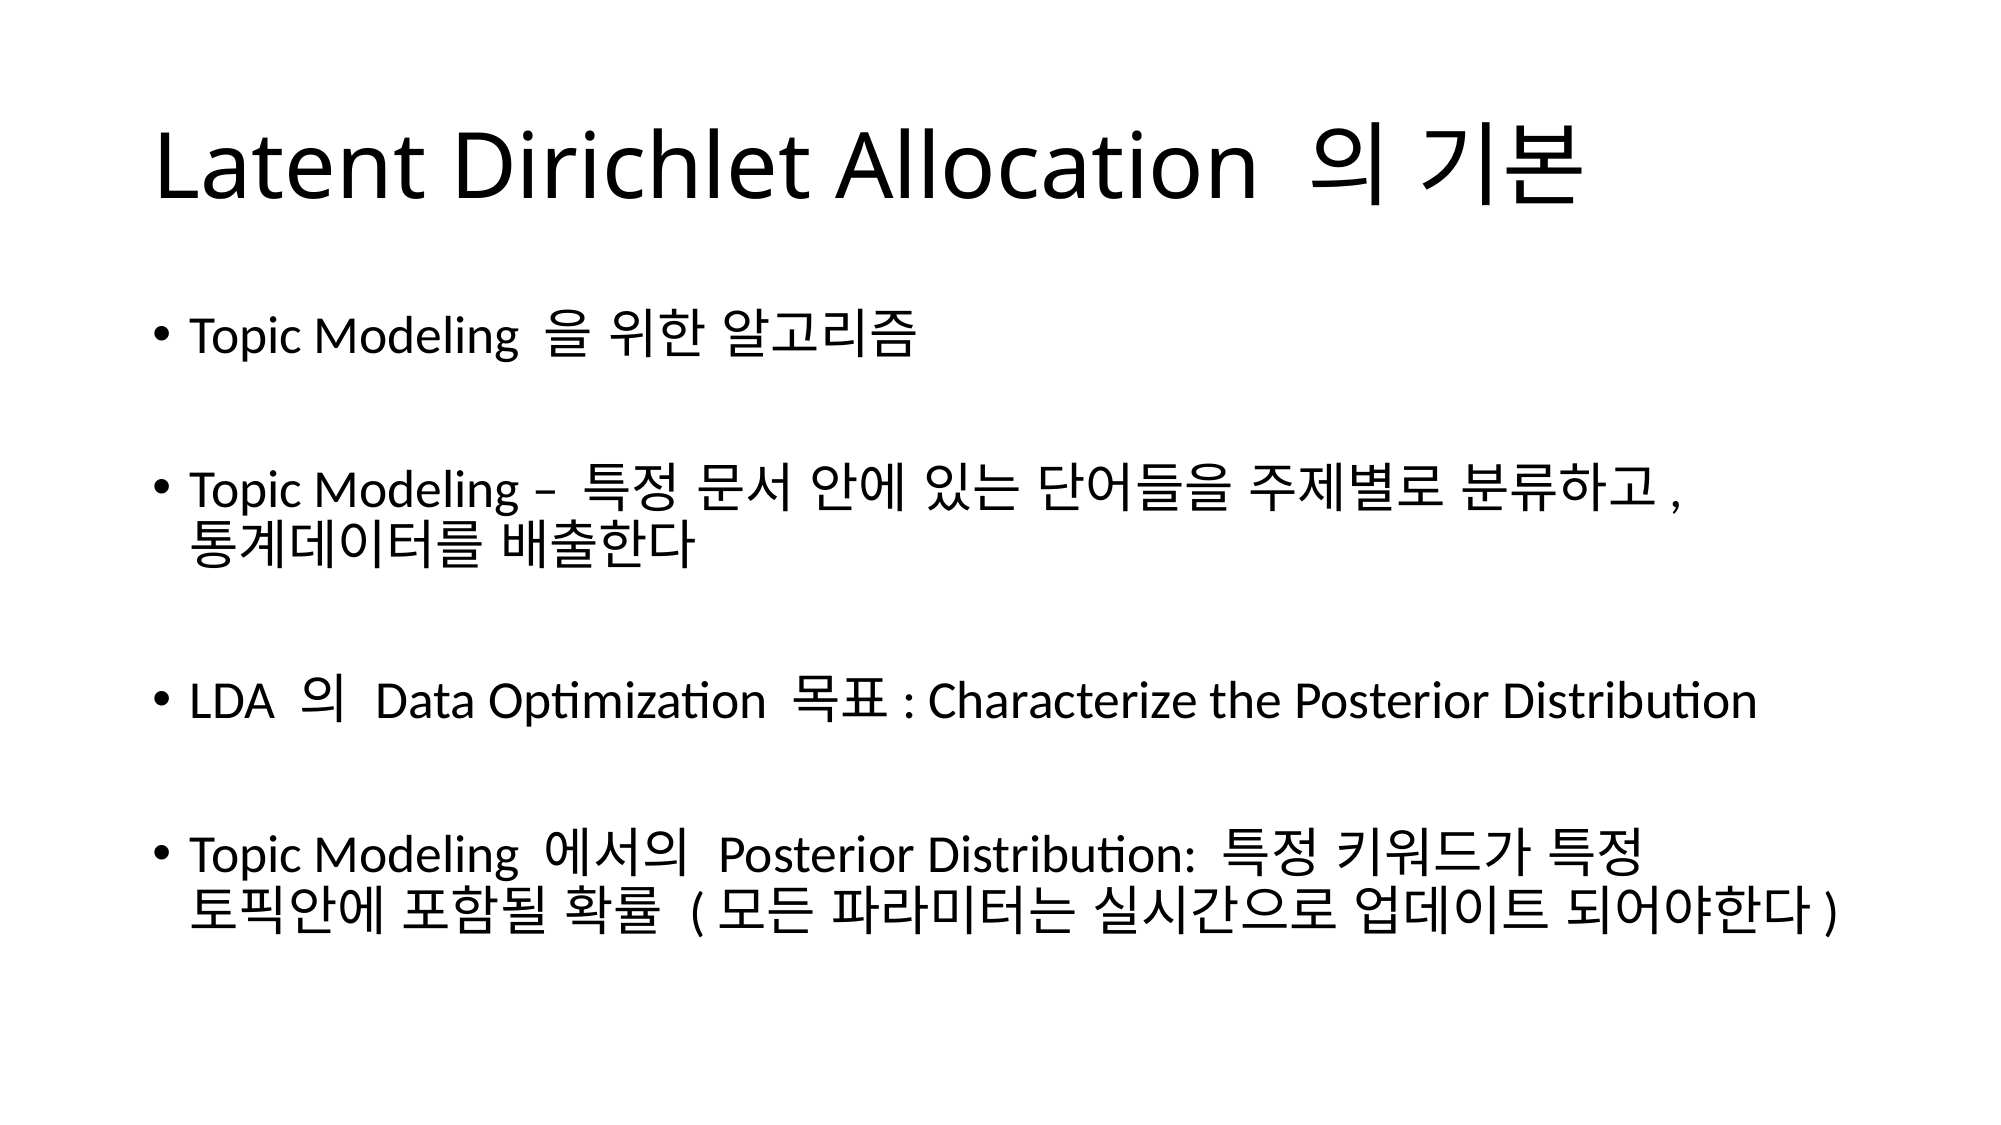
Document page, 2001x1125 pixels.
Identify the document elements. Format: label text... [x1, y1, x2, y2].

list Topic Modeling 을 위한 알고리즘 Topic Modeling – 특정 문서 안에 있는 단어들을 주제별로 분류하고, 통계데이터를 배출한다 LDA 의 Data Optimization 목표: Characterize the Posterior Distribution Topic Modeling 에서의 Posterior Distribution: 특정 키워드가 특정 토픽안에 포함될 확률 (모든 파라미터는 실시간으로 업데이트 되어야한다) [137, 299, 1863, 1014]
title Latent Dirichlet Allocation 의 기본 [137, 59, 1863, 278]
